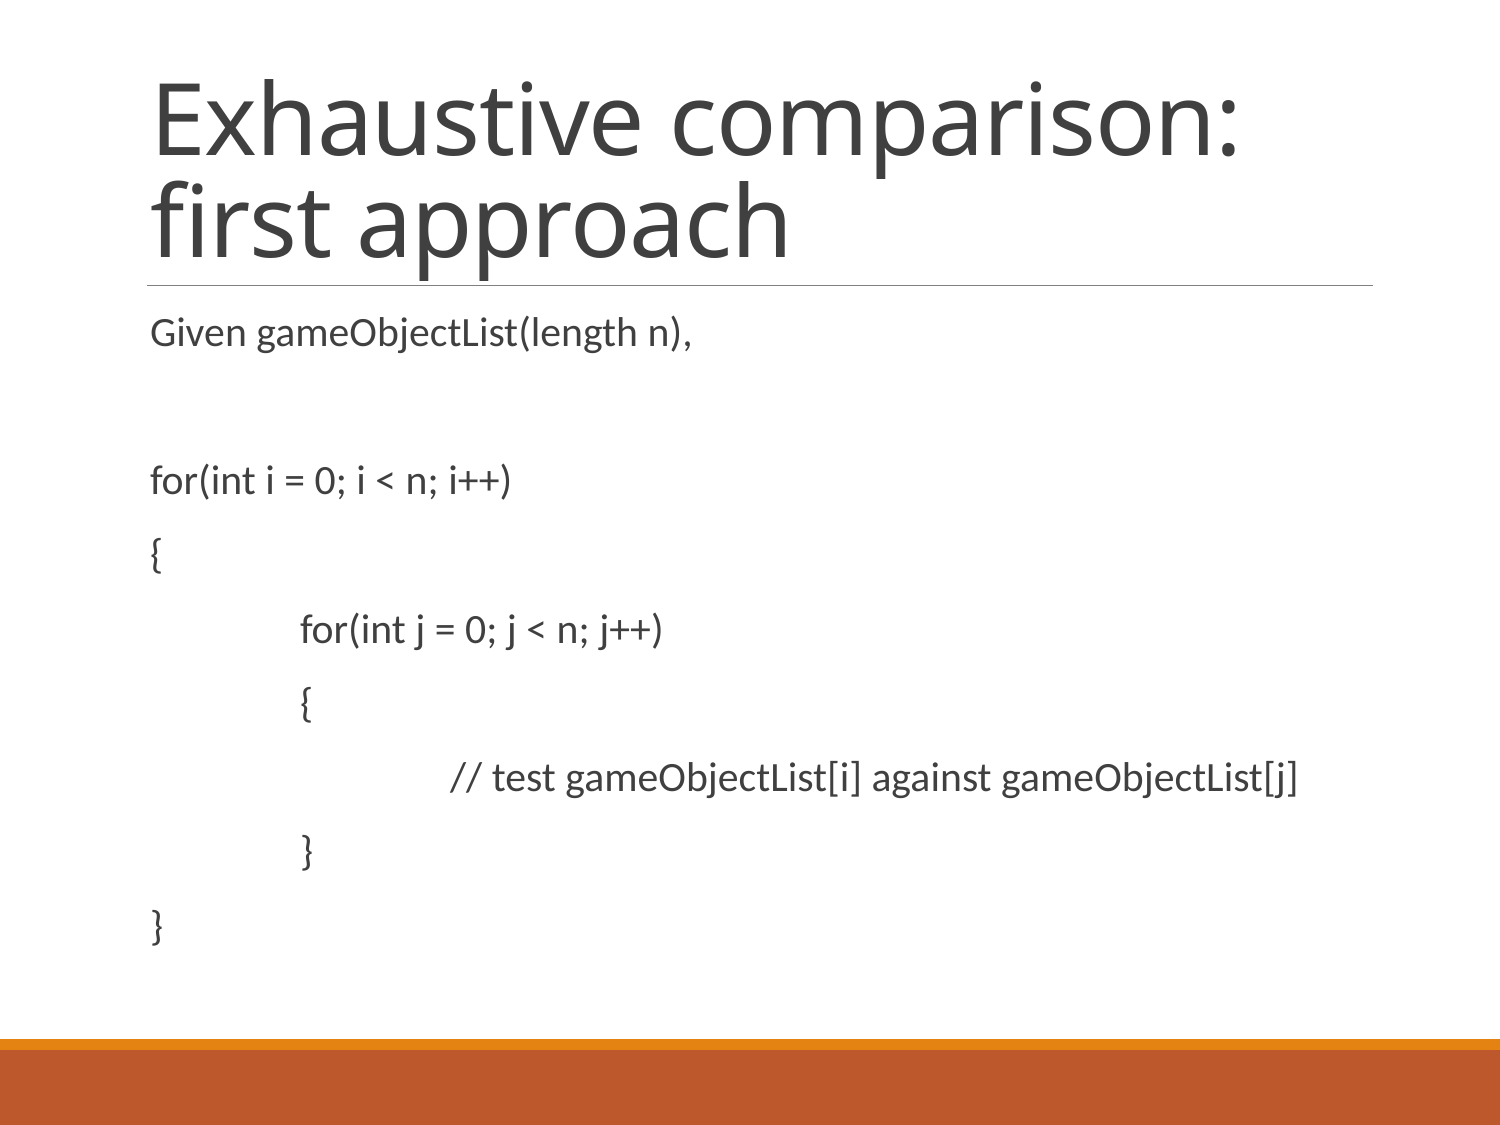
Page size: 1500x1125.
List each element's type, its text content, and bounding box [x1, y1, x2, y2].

title Exhaustive comparison: first approach [135, 47, 1373, 285]
list Given gameObjectList(length n), for(int i = 0; i < n; i++) { for(int j = 0; j < n; j++) { // test gameObjectList[i] against gameObjectList[j] } } [135, 302, 1373, 963]
